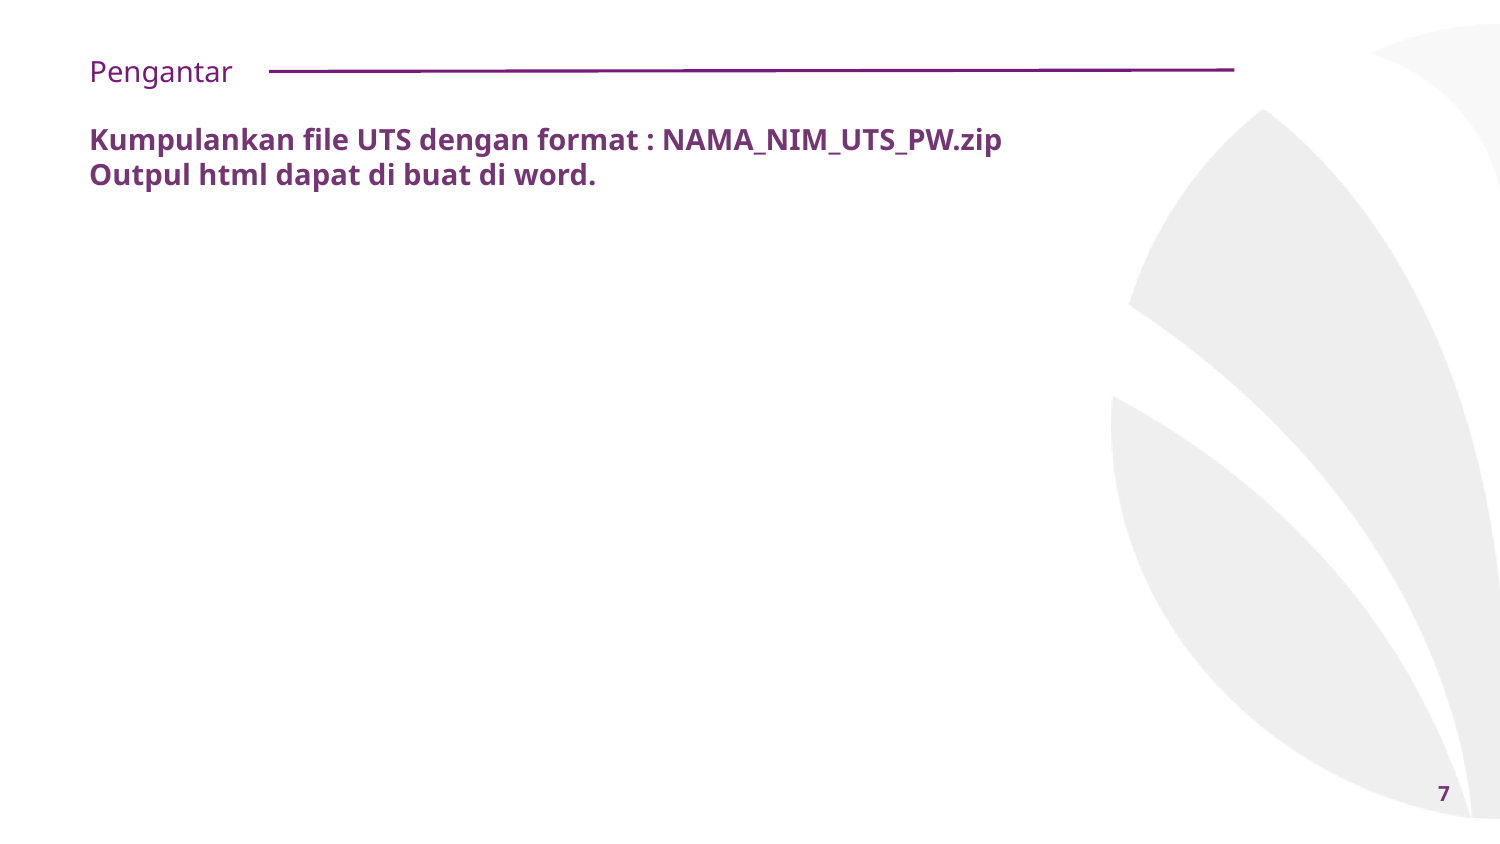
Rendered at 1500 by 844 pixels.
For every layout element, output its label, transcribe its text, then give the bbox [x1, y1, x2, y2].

picture [1110, 24, 1500, 819]
text_box Pengantar [74, 23, 485, 113]
text_box Kumpulankan file UTS dengan format : NAMA_NIM_UTS_PW.zip Outpul html dapat di buat di word. [74, 113, 1105, 199]
